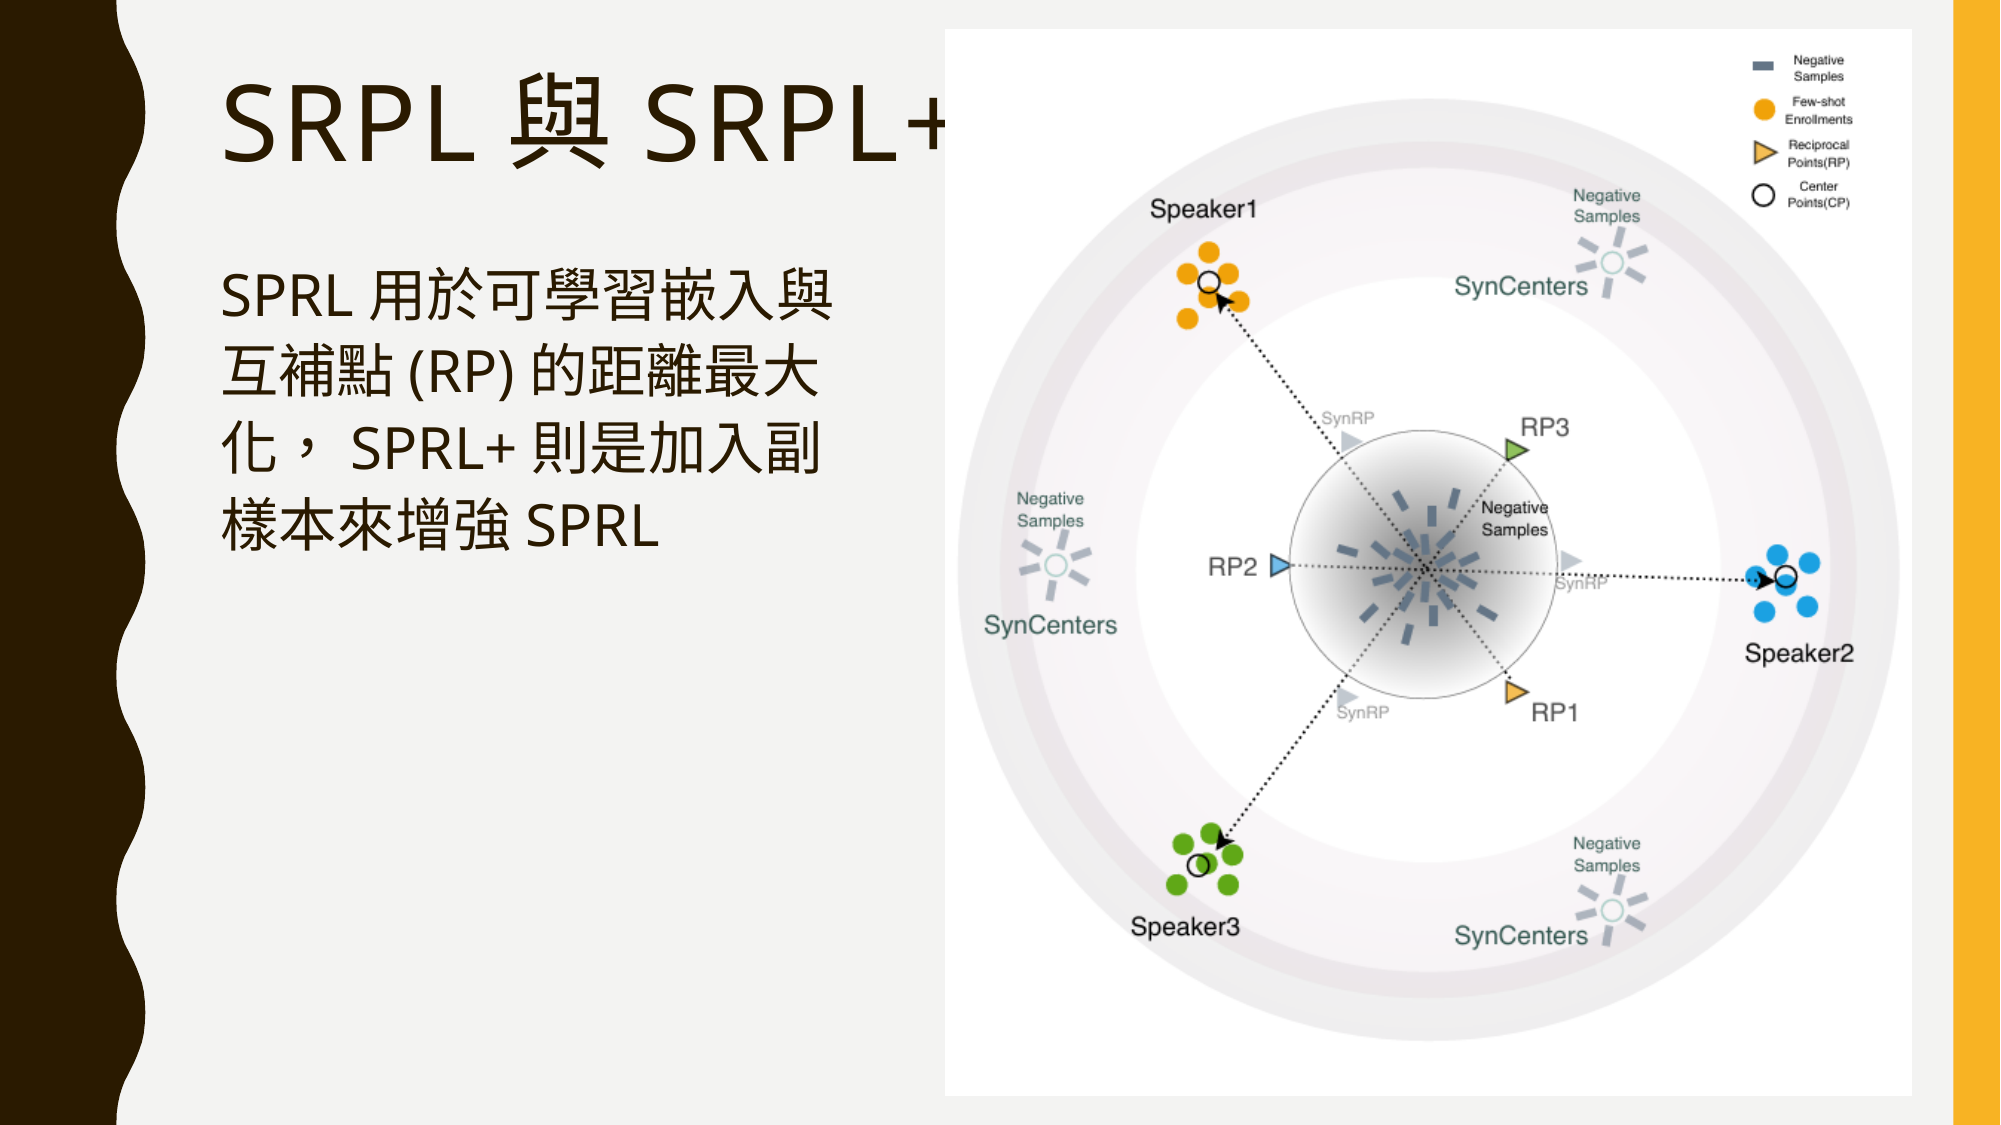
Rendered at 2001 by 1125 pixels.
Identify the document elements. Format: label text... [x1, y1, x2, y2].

title Srpl與SRPL+ [205, 62, 945, 324]
list SPRL用於可學習嵌入與互補點(RP)的距離最大化，SPRL+則是加入副樣本來增強SPRL [205, 243, 874, 1022]
picture [945, 29, 1912, 1096]
